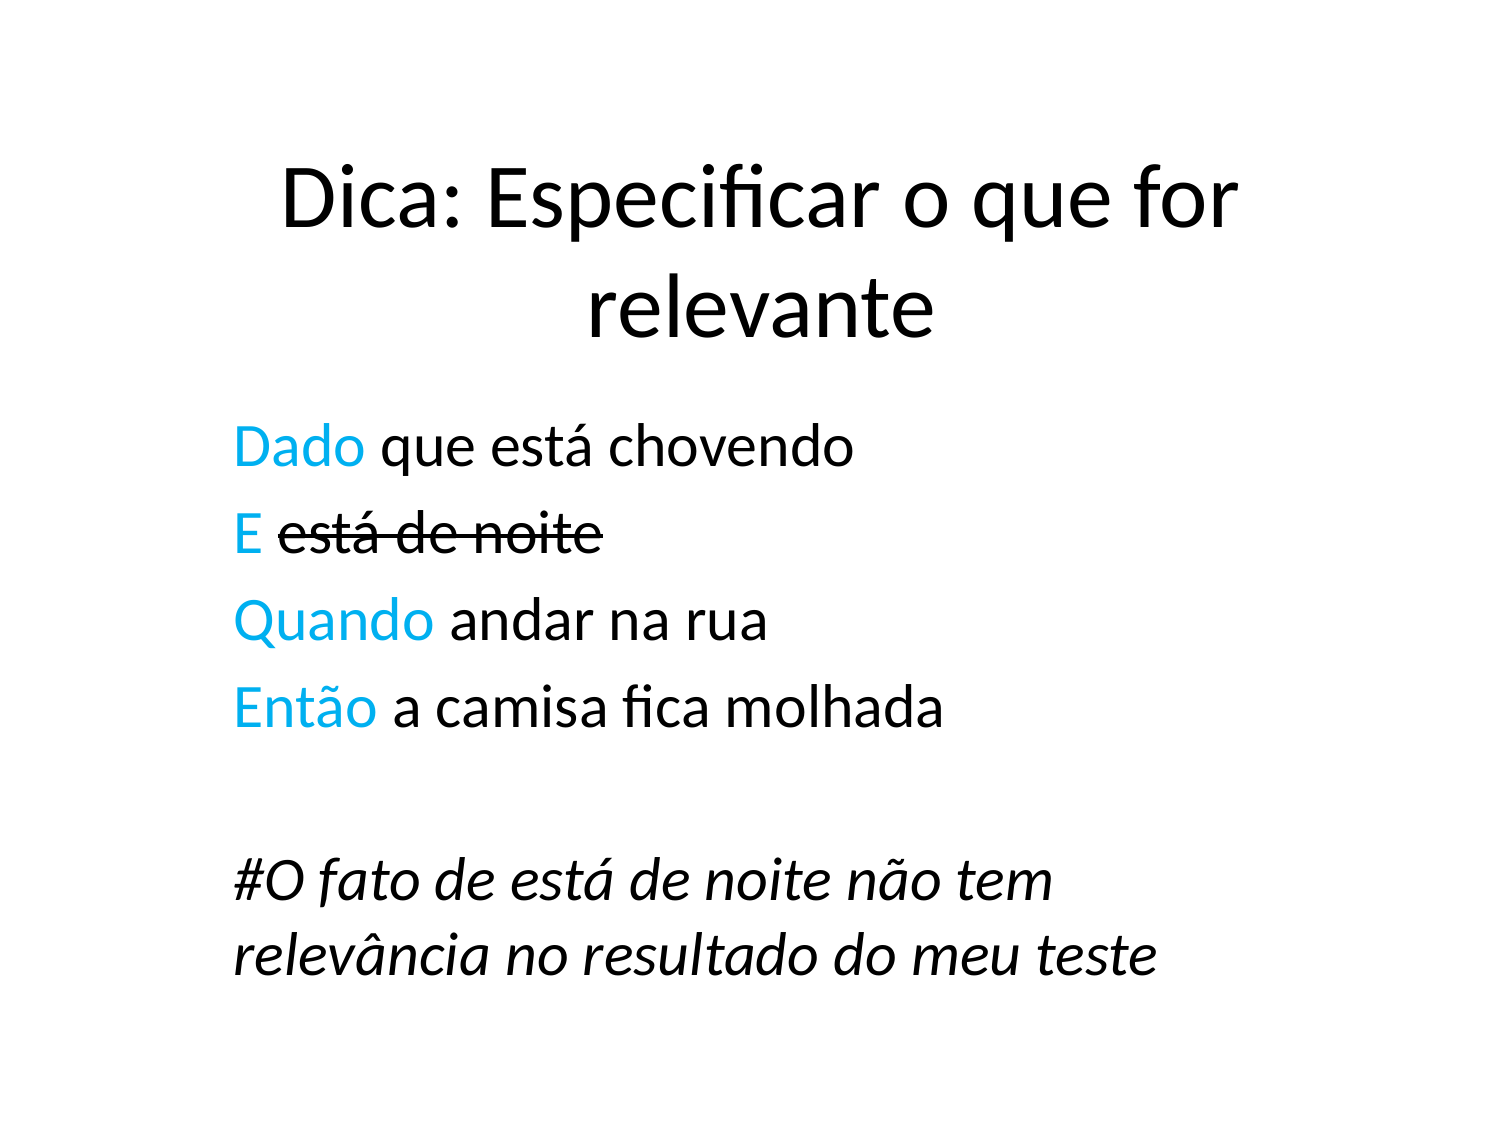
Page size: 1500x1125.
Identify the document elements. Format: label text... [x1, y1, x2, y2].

subtitle Dado que está chovendo E está de noite Quando andar na rua Então a camisa fica molhada #O fato de está de noite não tem relevância no resultado do meu teste [218, 397, 1269, 1000]
title Dica: Especificar o que for relevante [123, 125, 1399, 367]
